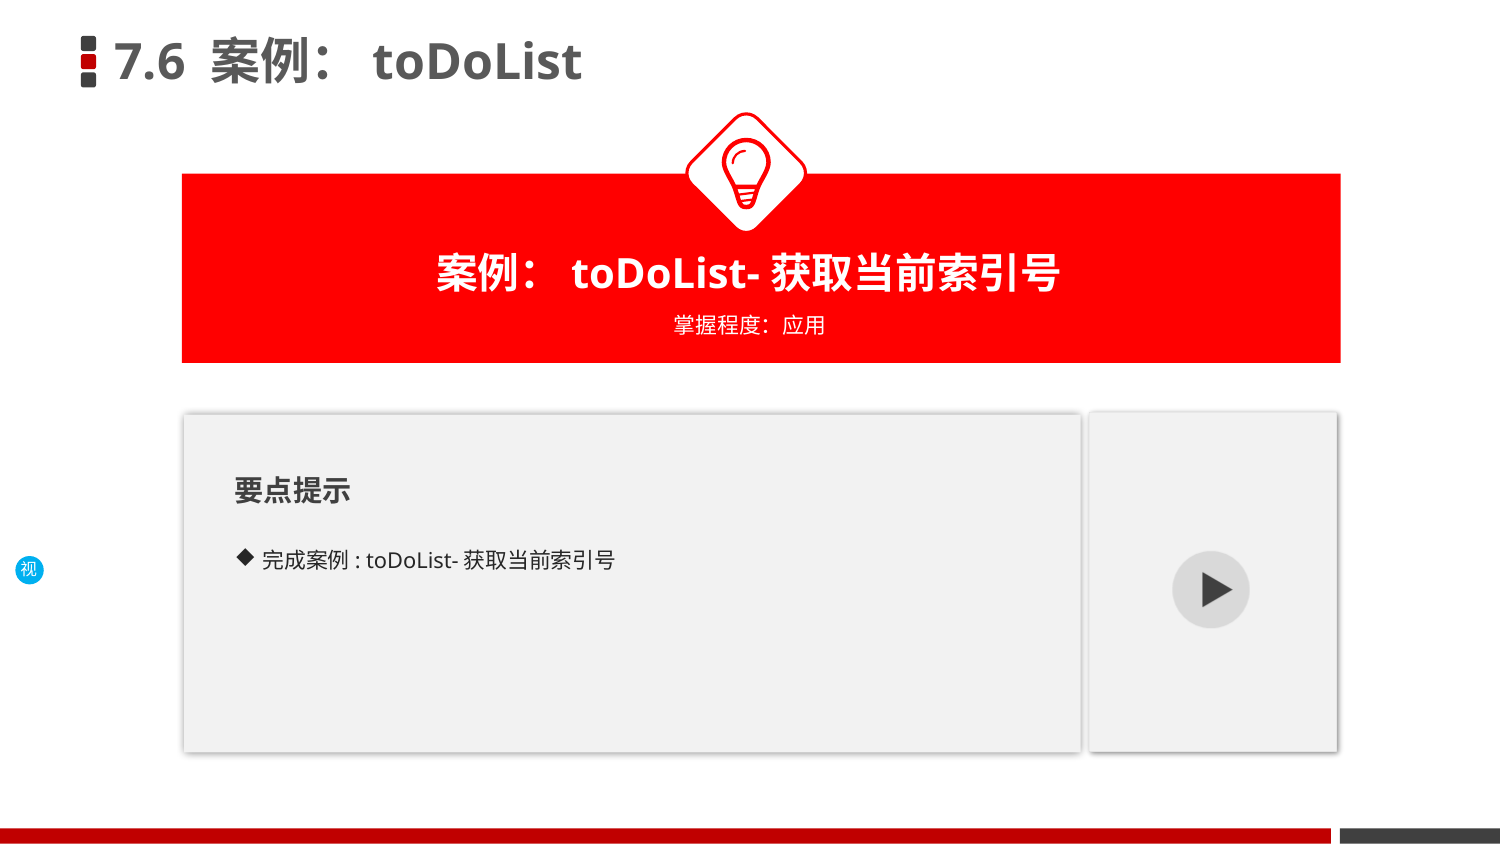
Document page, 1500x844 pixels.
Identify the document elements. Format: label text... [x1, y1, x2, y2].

text_box 完成案例: toDoList-获取当前索引号 [219, 526, 786, 581]
text_box [180, 172, 1343, 365]
text_box 7.6 案例：toDoList [103, 0, 1083, 130]
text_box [721, 137, 771, 210]
text_box 案例：toDoList-获取当前索引号 [288, 239, 1211, 304]
text_box 掌握程度：应用 [496, 304, 1004, 346]
text_box [684, 130, 808, 235]
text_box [5, 551, 54, 588]
text_box 要点提示 [219, 465, 797, 515]
picture [1082, 405, 1348, 762]
text_box [182, 412, 1077, 755]
